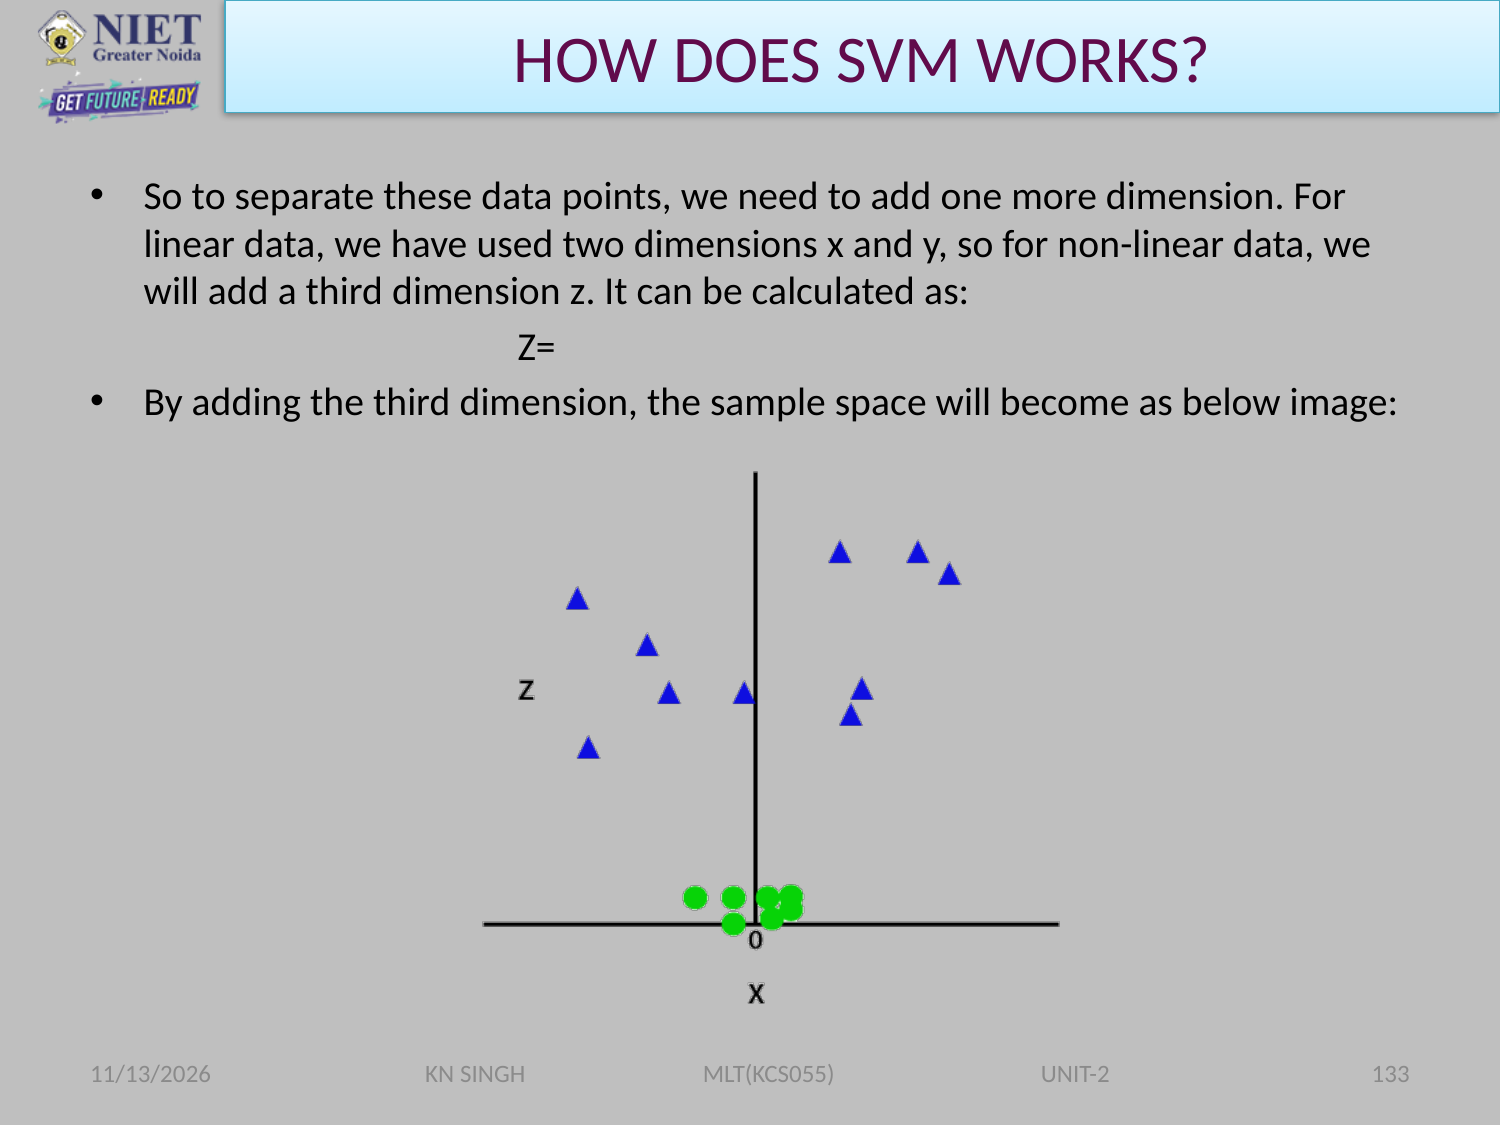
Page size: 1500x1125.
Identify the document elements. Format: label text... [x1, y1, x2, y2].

picture [0, 0, 238, 135]
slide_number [75, 1042, 300, 1103]
picture [461, 462, 1076, 1010]
text_box HOW DOES SVM WORKS? [238, 0, 1500, 113]
slide_number 133 [1238, 1042, 1425, 1103]
footer KN SINGH MLT(KCS055) UNIT-2 [300, 1042, 1238, 1103]
